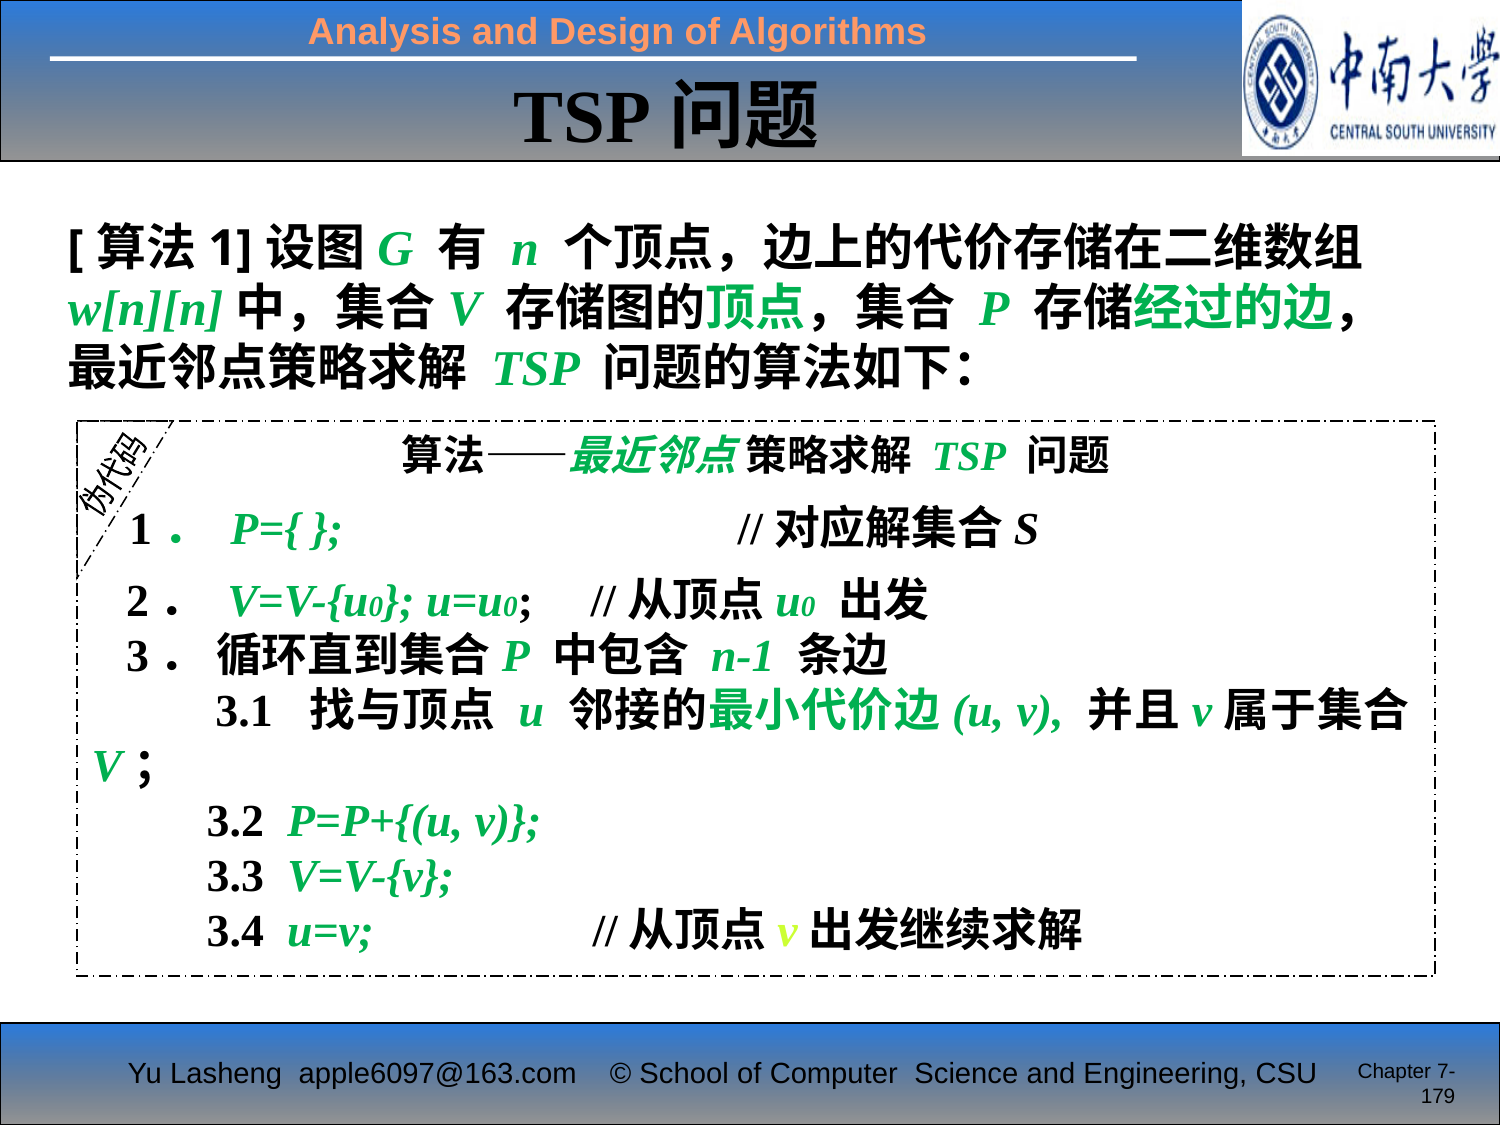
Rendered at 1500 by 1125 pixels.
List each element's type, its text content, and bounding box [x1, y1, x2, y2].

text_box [76, 420, 1436, 977]
text_box [算法1]设图G 有 n 个顶点，边上的代价存储在二维数组w[n][n]中，集合V 存储图的顶点，集合 P 存储经过的边，最近邻点策略求解 TSP 问题的算法如下： [53, 207, 1412, 403]
picture [1242, 0, 1500, 156]
slide_number Chapter 7-179 [1316, 1049, 1471, 1125]
text_box TSP问题 [0, 59, 851, 165]
